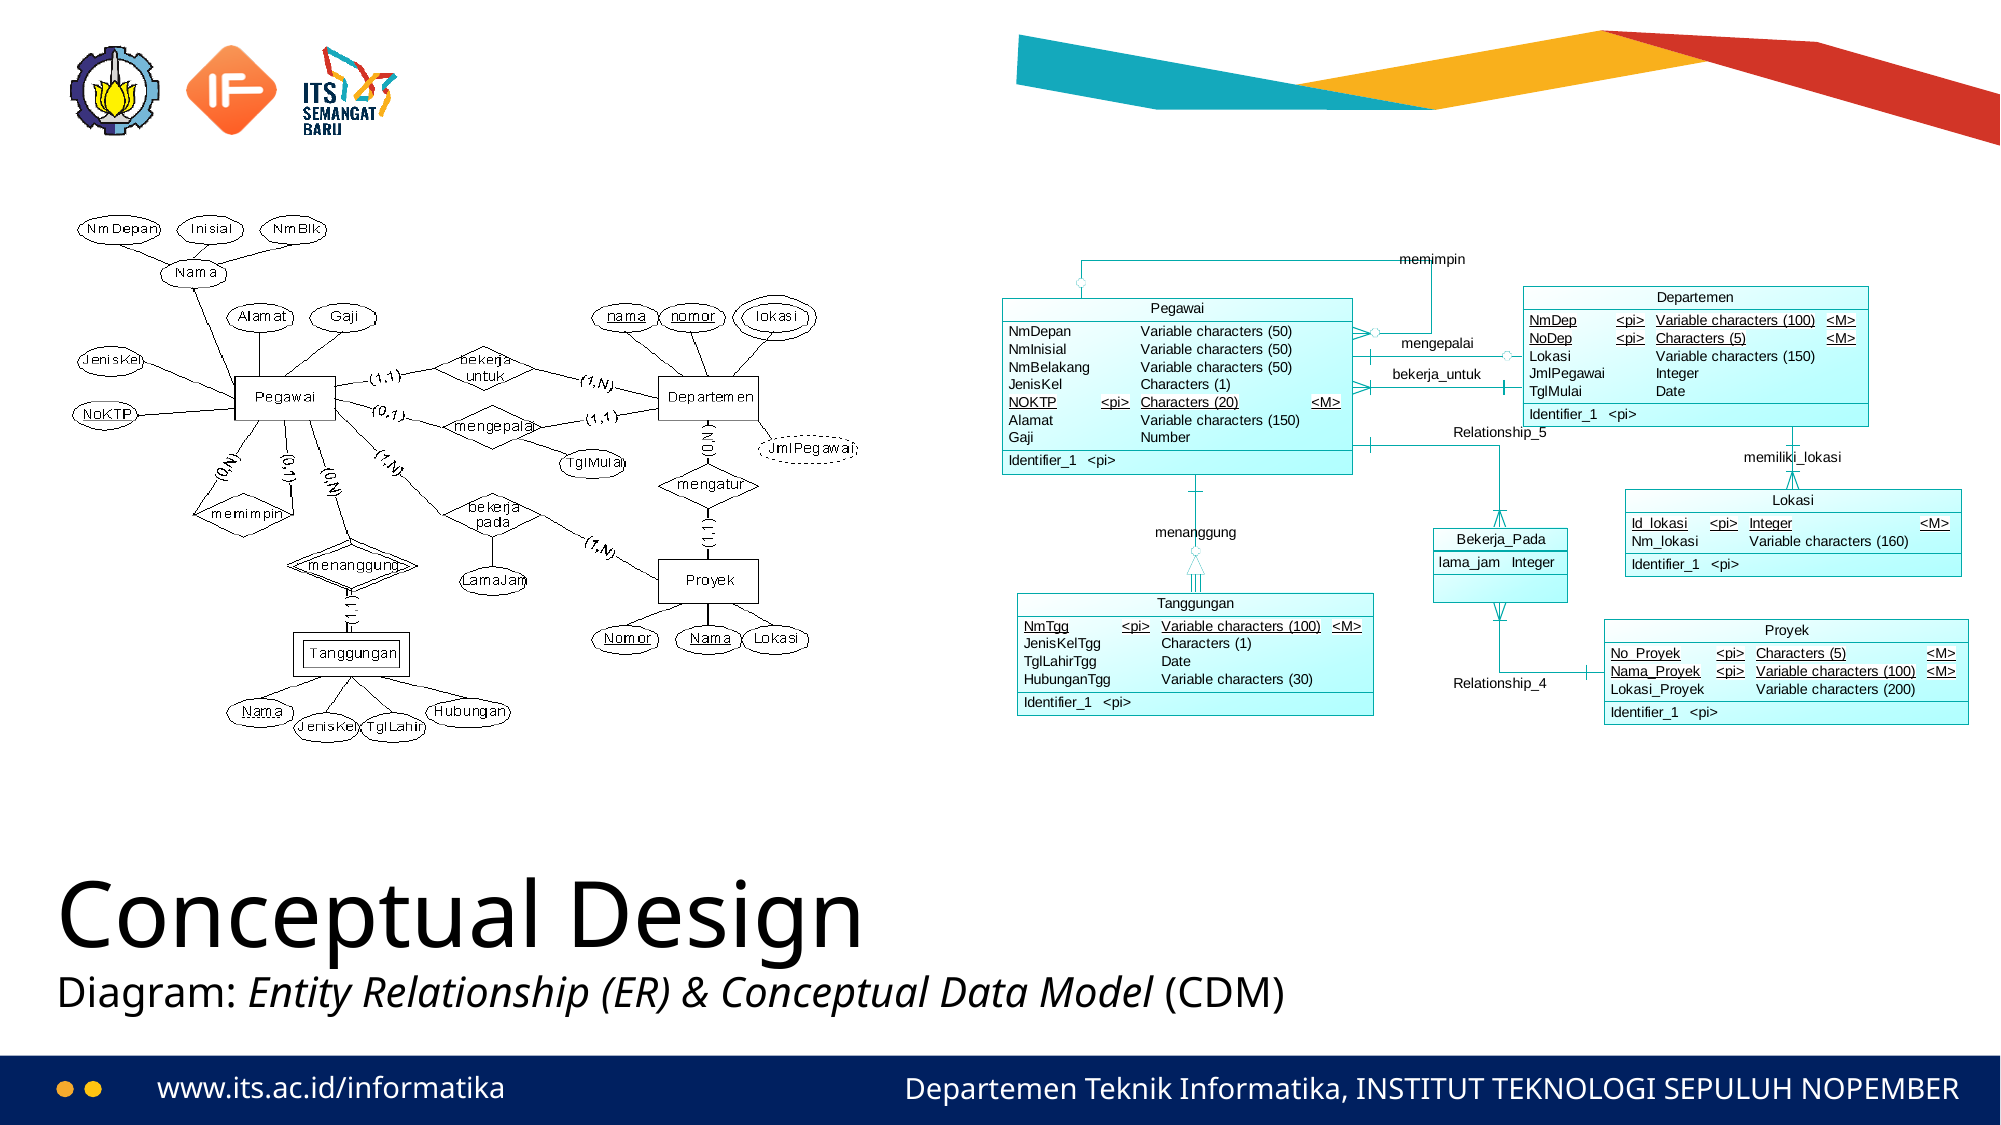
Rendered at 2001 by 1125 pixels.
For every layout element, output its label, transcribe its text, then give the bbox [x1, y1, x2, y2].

picture [0, 183, 2000, 772]
picture [302, 45, 398, 135]
picture [186, 45, 277, 135]
title Conceptual Design Diagram: Entity Relationship (ER) & Conceptual Data Model (CDM) [41, 801, 1902, 1024]
picture [69, 45, 160, 136]
